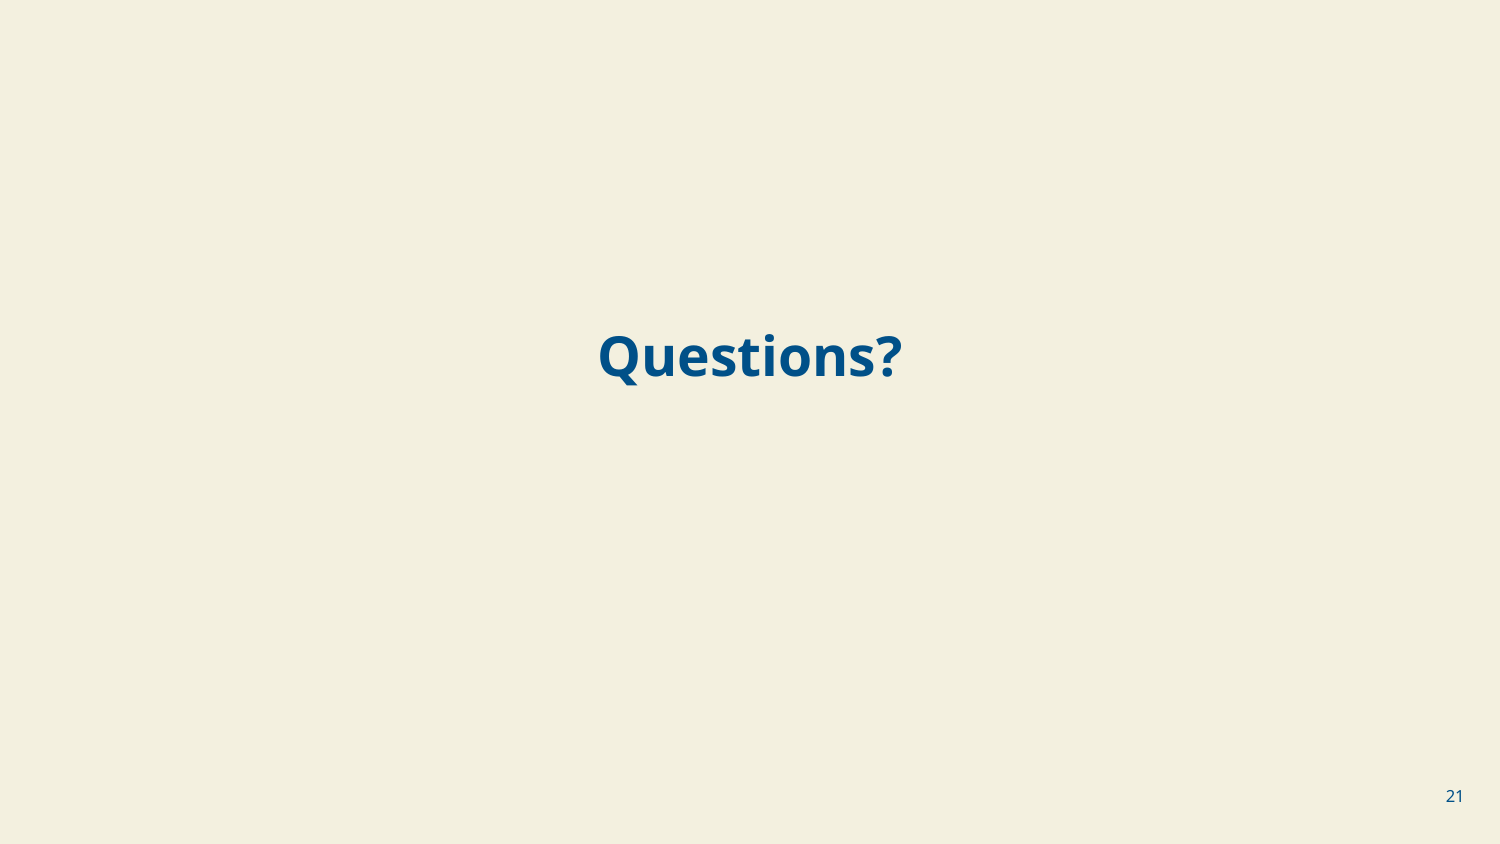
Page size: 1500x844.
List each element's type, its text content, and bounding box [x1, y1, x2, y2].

subtitle Questions? [159, 94, 1340, 615]
slide_number ‹#› [1389, 764, 1480, 830]
